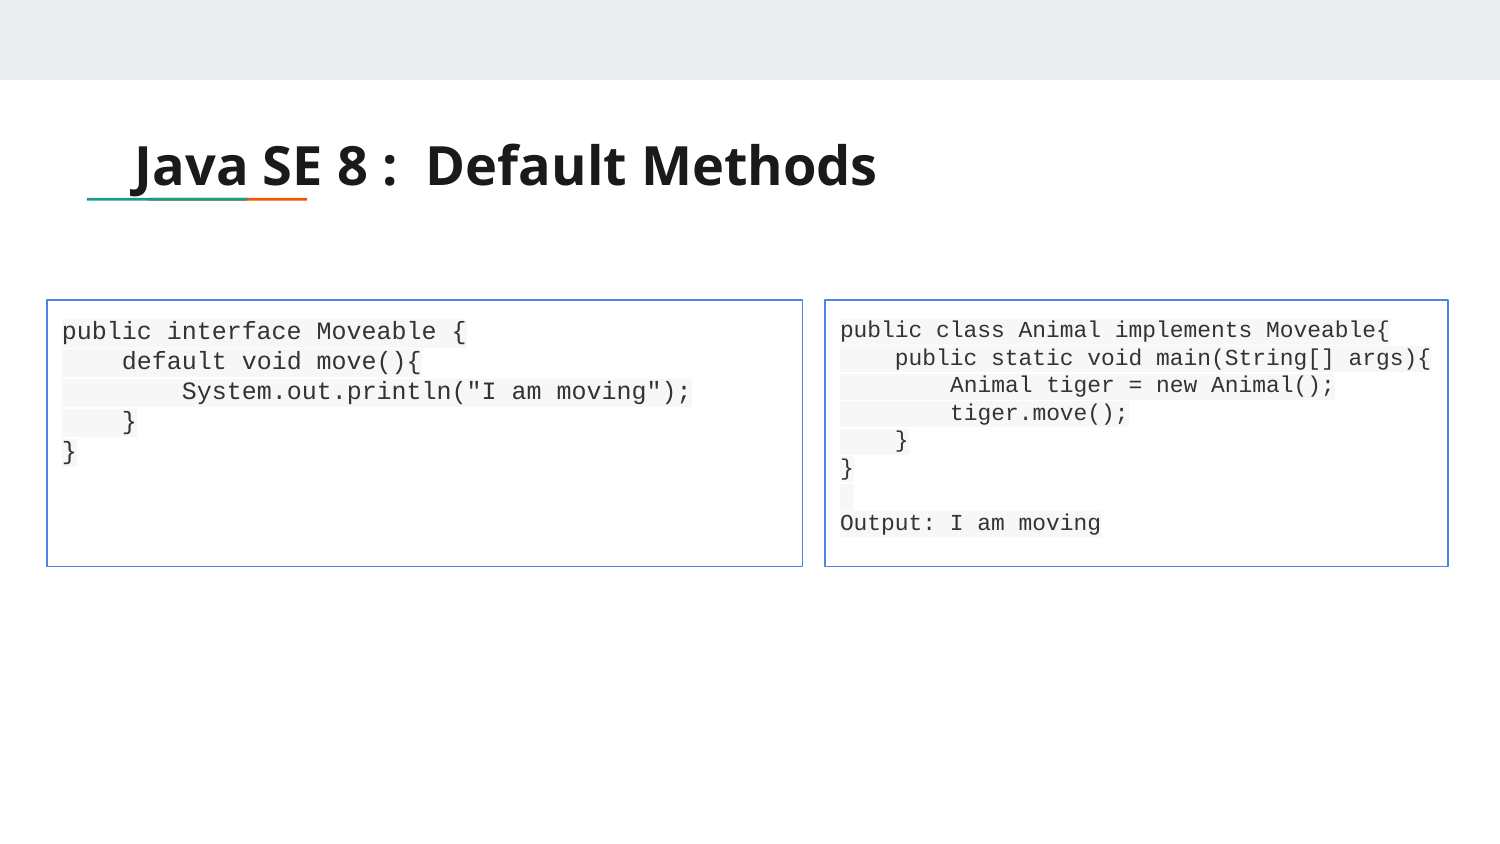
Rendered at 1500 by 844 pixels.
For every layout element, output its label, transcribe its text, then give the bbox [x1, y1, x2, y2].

text_box public class Animal implements Moveable{ public static void main(String[] args){ Animal tiger = new Animal(); tiger.move(); } } Output: I am moving [825, 299, 1449, 567]
title Java SE 8 : Default Methods [119, 116, 1381, 205]
text_box public interface Moveable { default void move(){ System.out.println("I am moving"); } } [46, 299, 803, 567]
